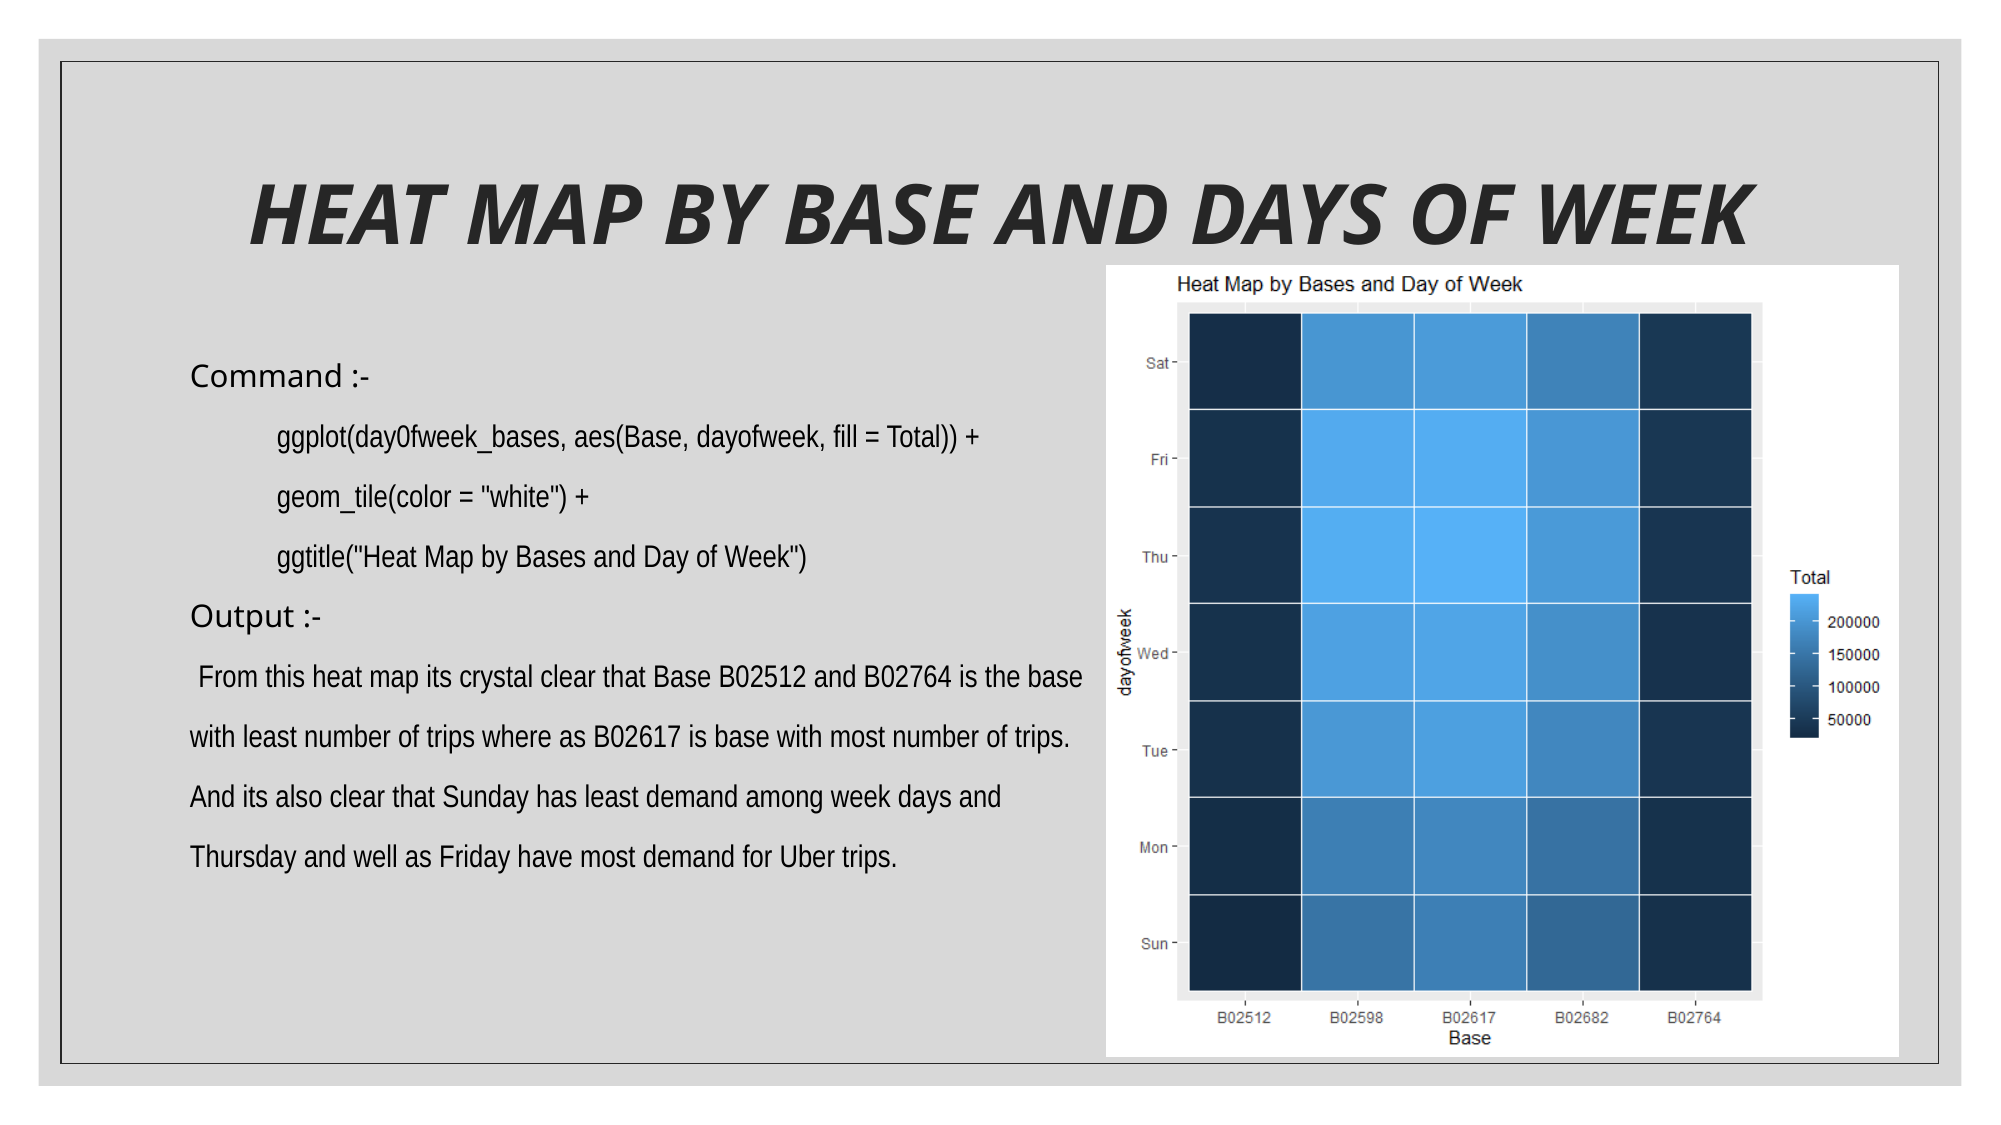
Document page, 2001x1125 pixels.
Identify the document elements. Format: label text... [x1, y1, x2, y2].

title HEAT MAP BY BASE AND DAYS OF WEEK [174, 105, 1825, 331]
list Command :- ggplot(day0fweek_bases, aes(Base, dayofweek, fill = Total)) + geom_tile(color = "white") + ggtitle("Heat Map by Bases and Day of Week") Output :- From this heat map its crystal clear that Base B02512 and B02764 is the base with least number of trips where as B02617 is base with most number of trips. And its also clear that Sunday has least demand among week days and Thursday and well as Friday have most demand for Uber trips. [174, 345, 1101, 977]
picture [1106, 265, 1899, 1057]
